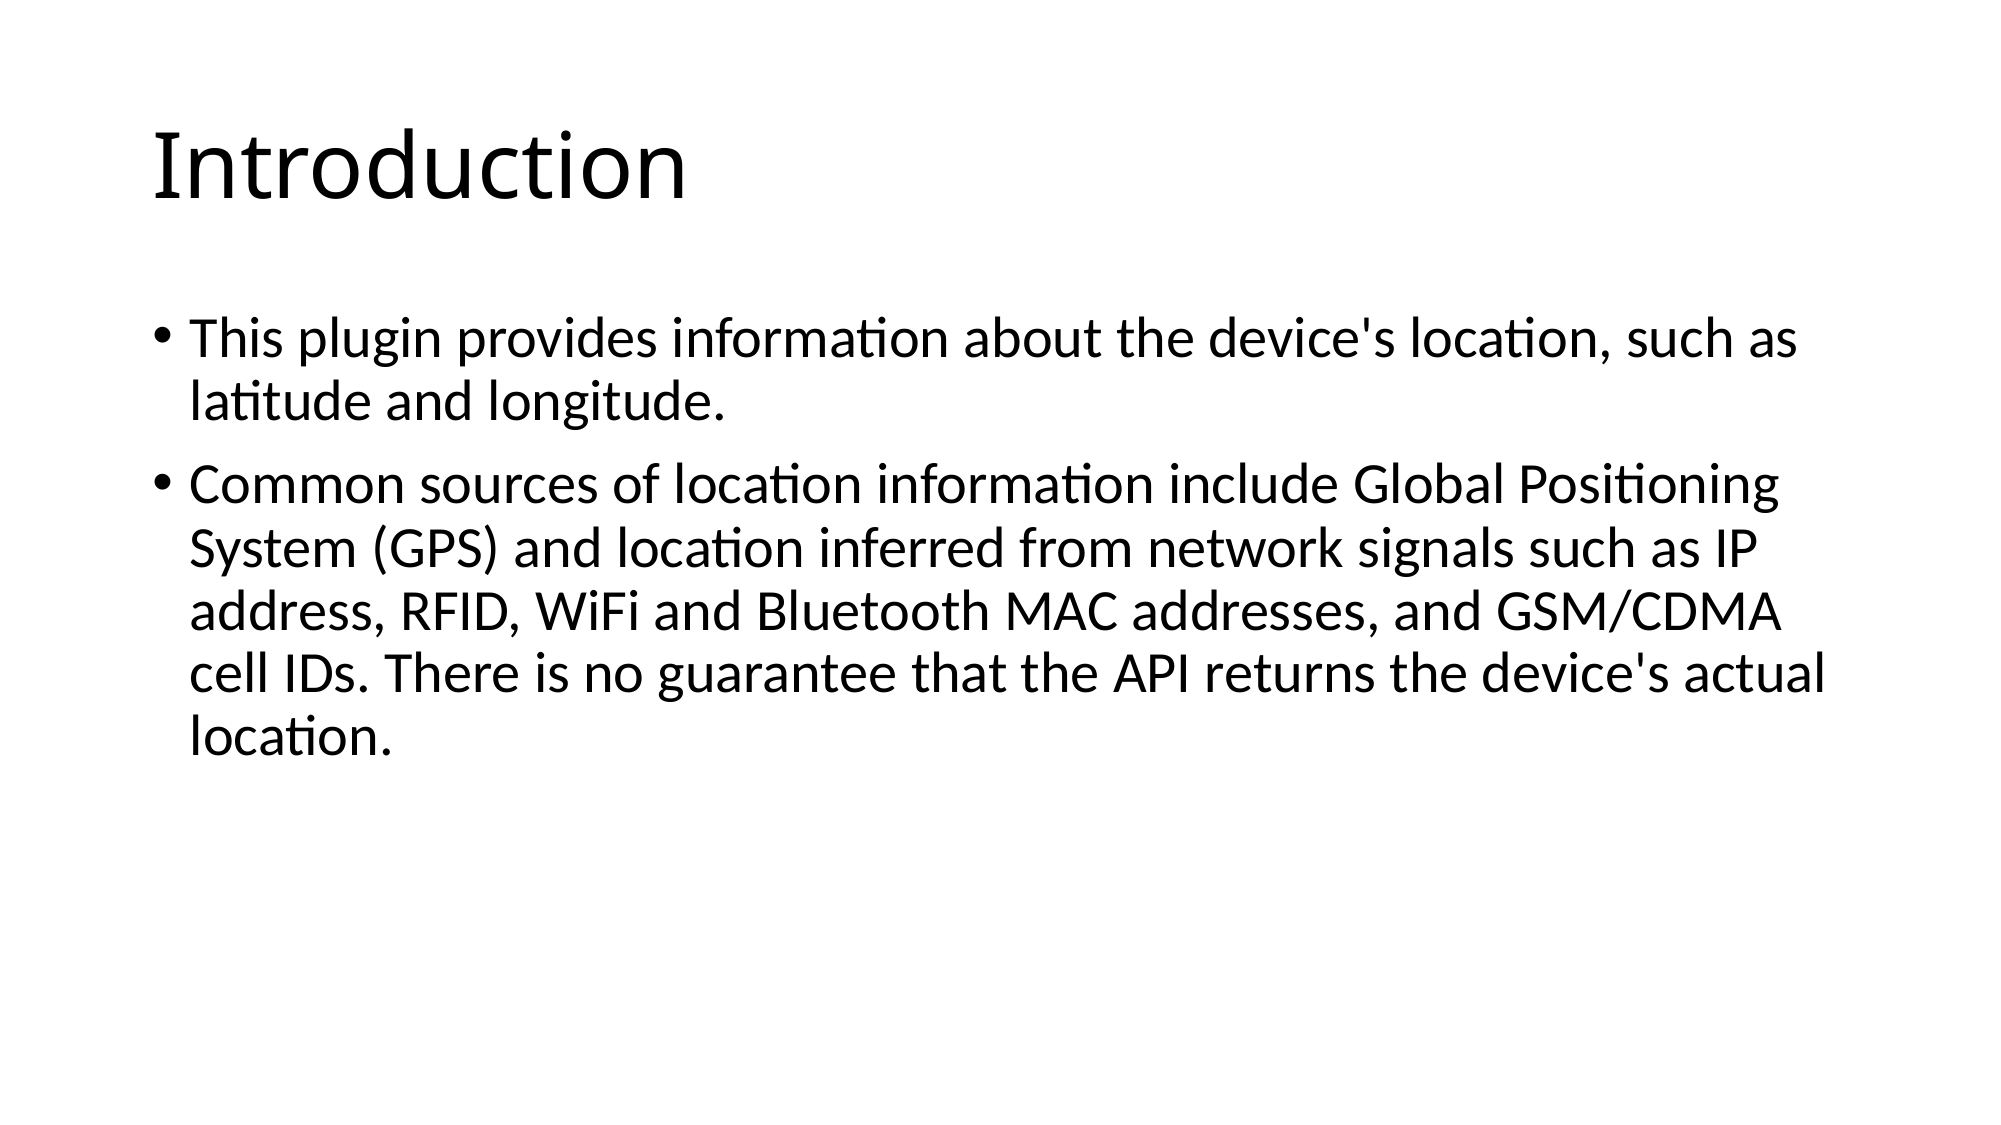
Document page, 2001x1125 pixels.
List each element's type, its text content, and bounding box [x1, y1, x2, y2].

list This plugin provides information about the device's location, such as latitude and longitude. Common sources of location information include Global Positioning System (GPS) and location inferred from network signals such as IP address, RFID, WiFi and Bluetooth MAC addresses, and GSM/CDMA cell IDs. There is no guarantee that the API returns the device's actual location. [137, 299, 1863, 1014]
title Introduction [137, 59, 1863, 278]
